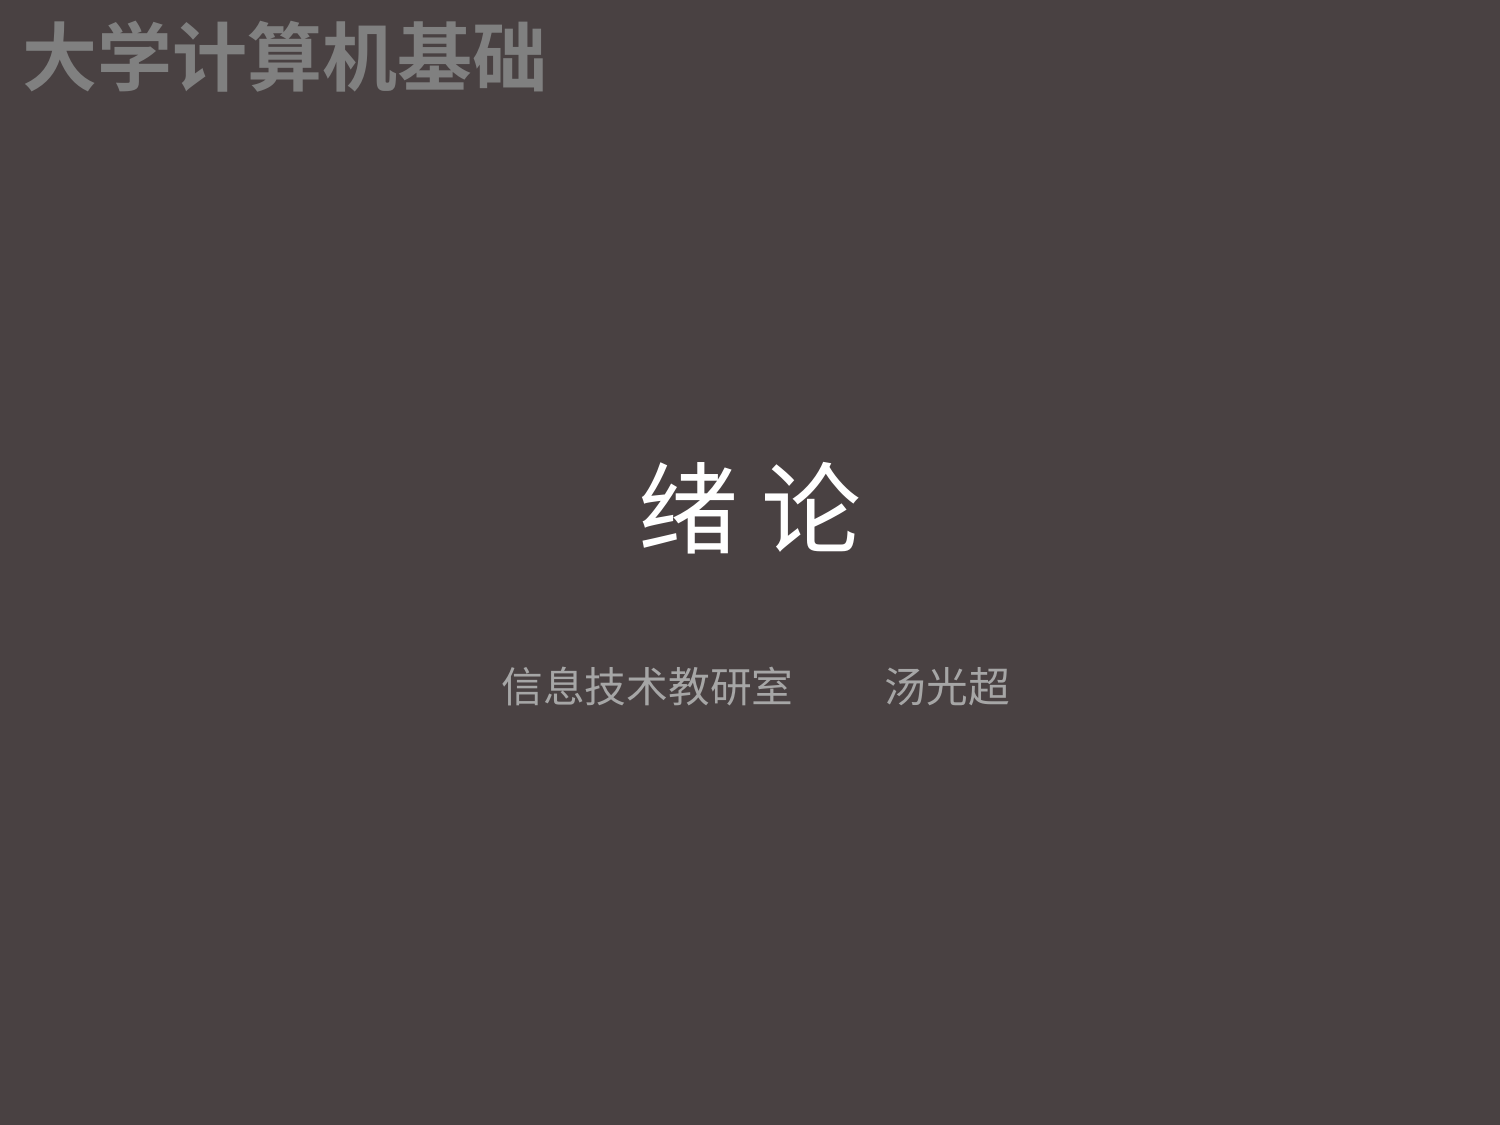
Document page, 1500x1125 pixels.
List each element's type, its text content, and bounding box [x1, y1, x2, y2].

title 绪 论 [0, 184, 1500, 576]
list 信息技术教研室 [447, 642, 848, 719]
subtitle 汤光超 [855, 642, 1039, 719]
